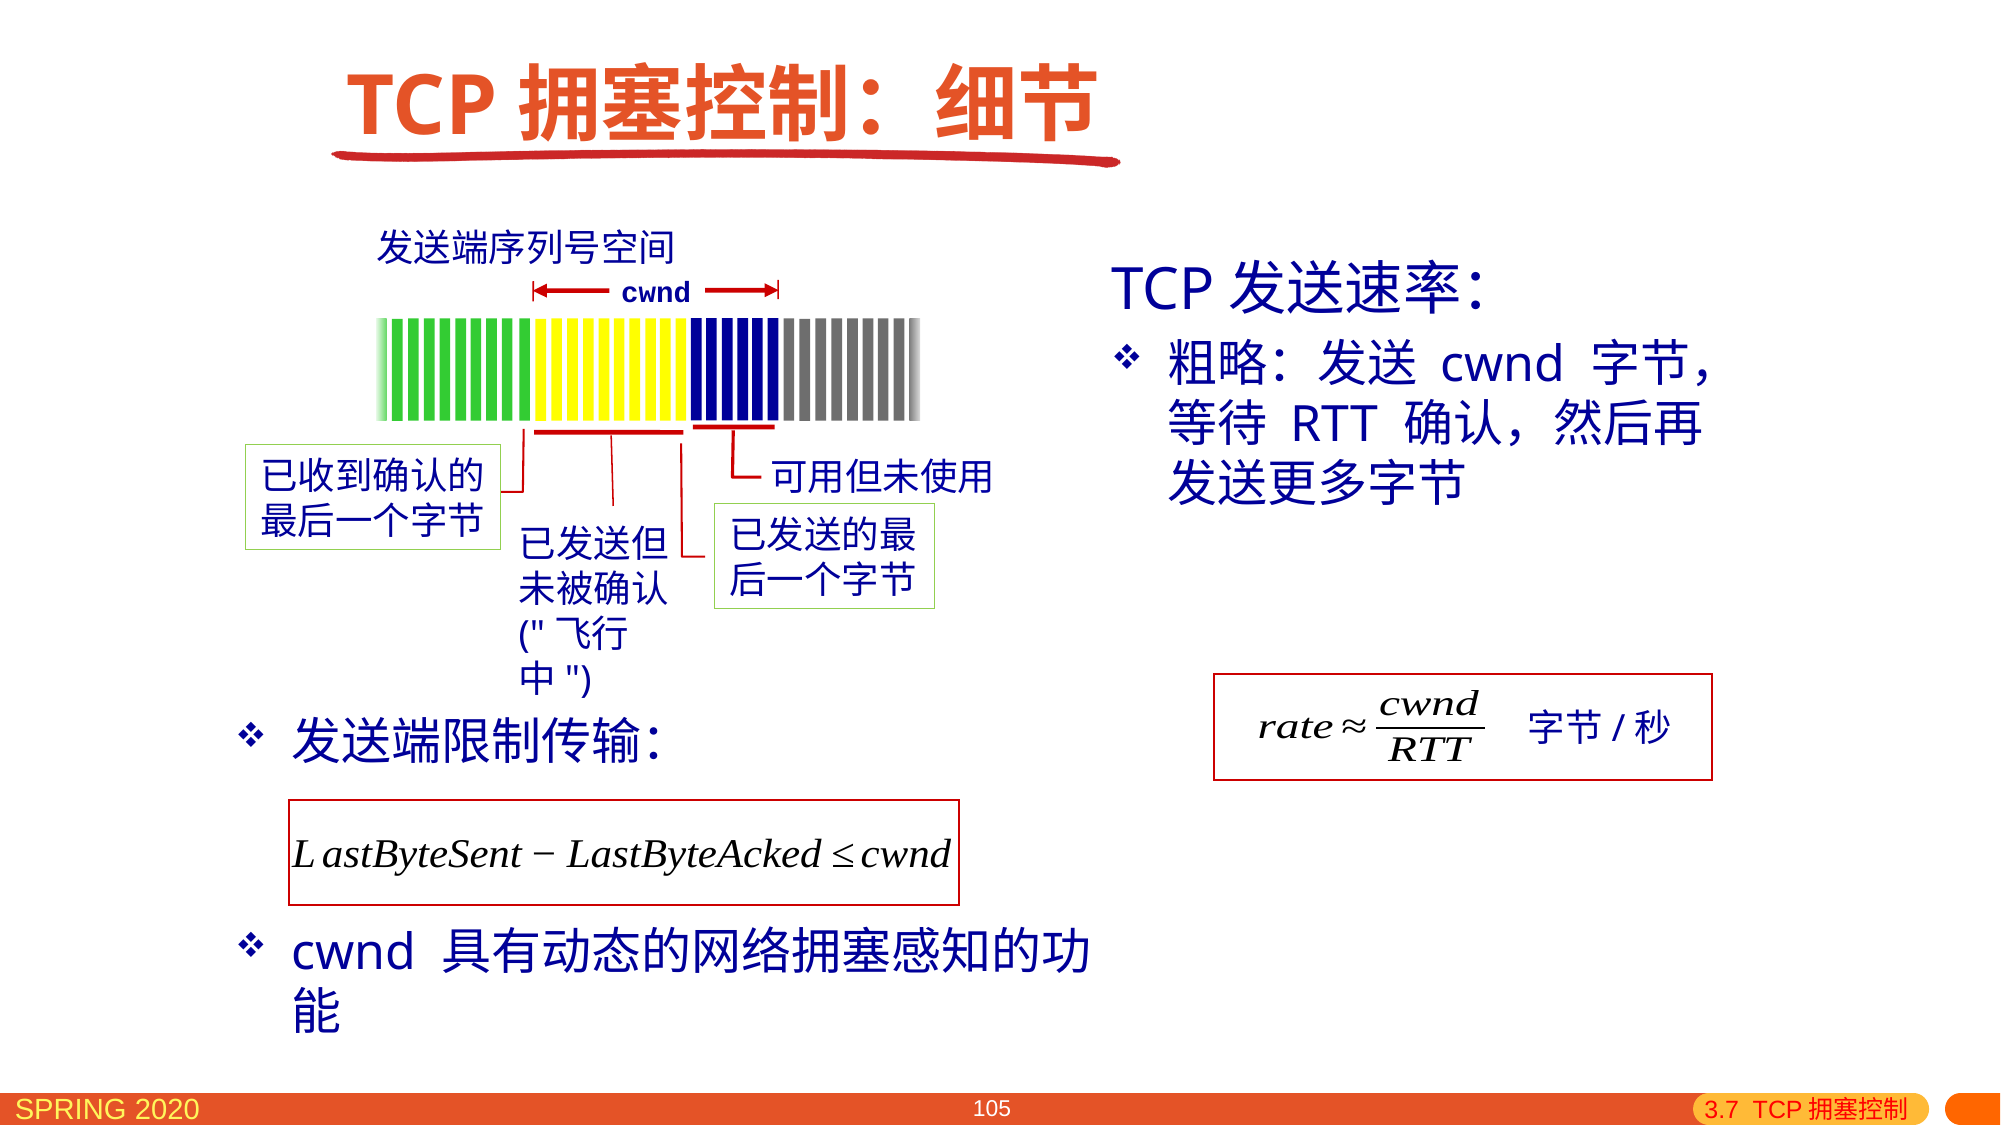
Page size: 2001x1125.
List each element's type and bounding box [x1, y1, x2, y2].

text_box [391, 318, 403, 421]
text_box [486, 318, 497, 421]
text_box [243, 428, 1020, 664]
text_box [799, 318, 811, 421]
text_box [439, 318, 451, 421]
text_box [659, 318, 671, 421]
text_box [783, 318, 795, 421]
text_box [519, 318, 530, 421]
text_box [645, 318, 656, 421]
text_box [893, 318, 905, 421]
text_box [376, 318, 387, 421]
title [317, 38, 1130, 165]
list [1096, 243, 1745, 646]
text_box [567, 318, 578, 421]
text_box [1689, 1086, 2000, 1125]
text_box [289, 799, 960, 906]
text_box [629, 318, 641, 421]
text_box [408, 318, 419, 421]
text_box [1213, 673, 1712, 780]
text_box [877, 318, 889, 421]
text_box [455, 318, 467, 421]
text_box [752, 318, 763, 421]
text_box [470, 318, 482, 421]
text_box [815, 318, 827, 421]
text_box [423, 318, 435, 421]
text_box [862, 318, 874, 421]
text_box [361, 216, 943, 316]
text_box [909, 318, 921, 421]
text_box [675, 318, 687, 421]
text_box [690, 318, 702, 421]
text_box [583, 318, 594, 421]
text_box [535, 318, 547, 421]
text_box [501, 318, 513, 421]
list [220, 701, 1154, 1059]
text_box [767, 318, 779, 421]
text_box [613, 318, 625, 421]
text_box [706, 318, 717, 421]
text_box [831, 318, 843, 421]
picture [328, 144, 1131, 173]
text_box [737, 318, 749, 421]
text_box [721, 318, 733, 421]
text_box [551, 318, 562, 421]
text_box [598, 318, 610, 421]
text_box [847, 318, 858, 421]
